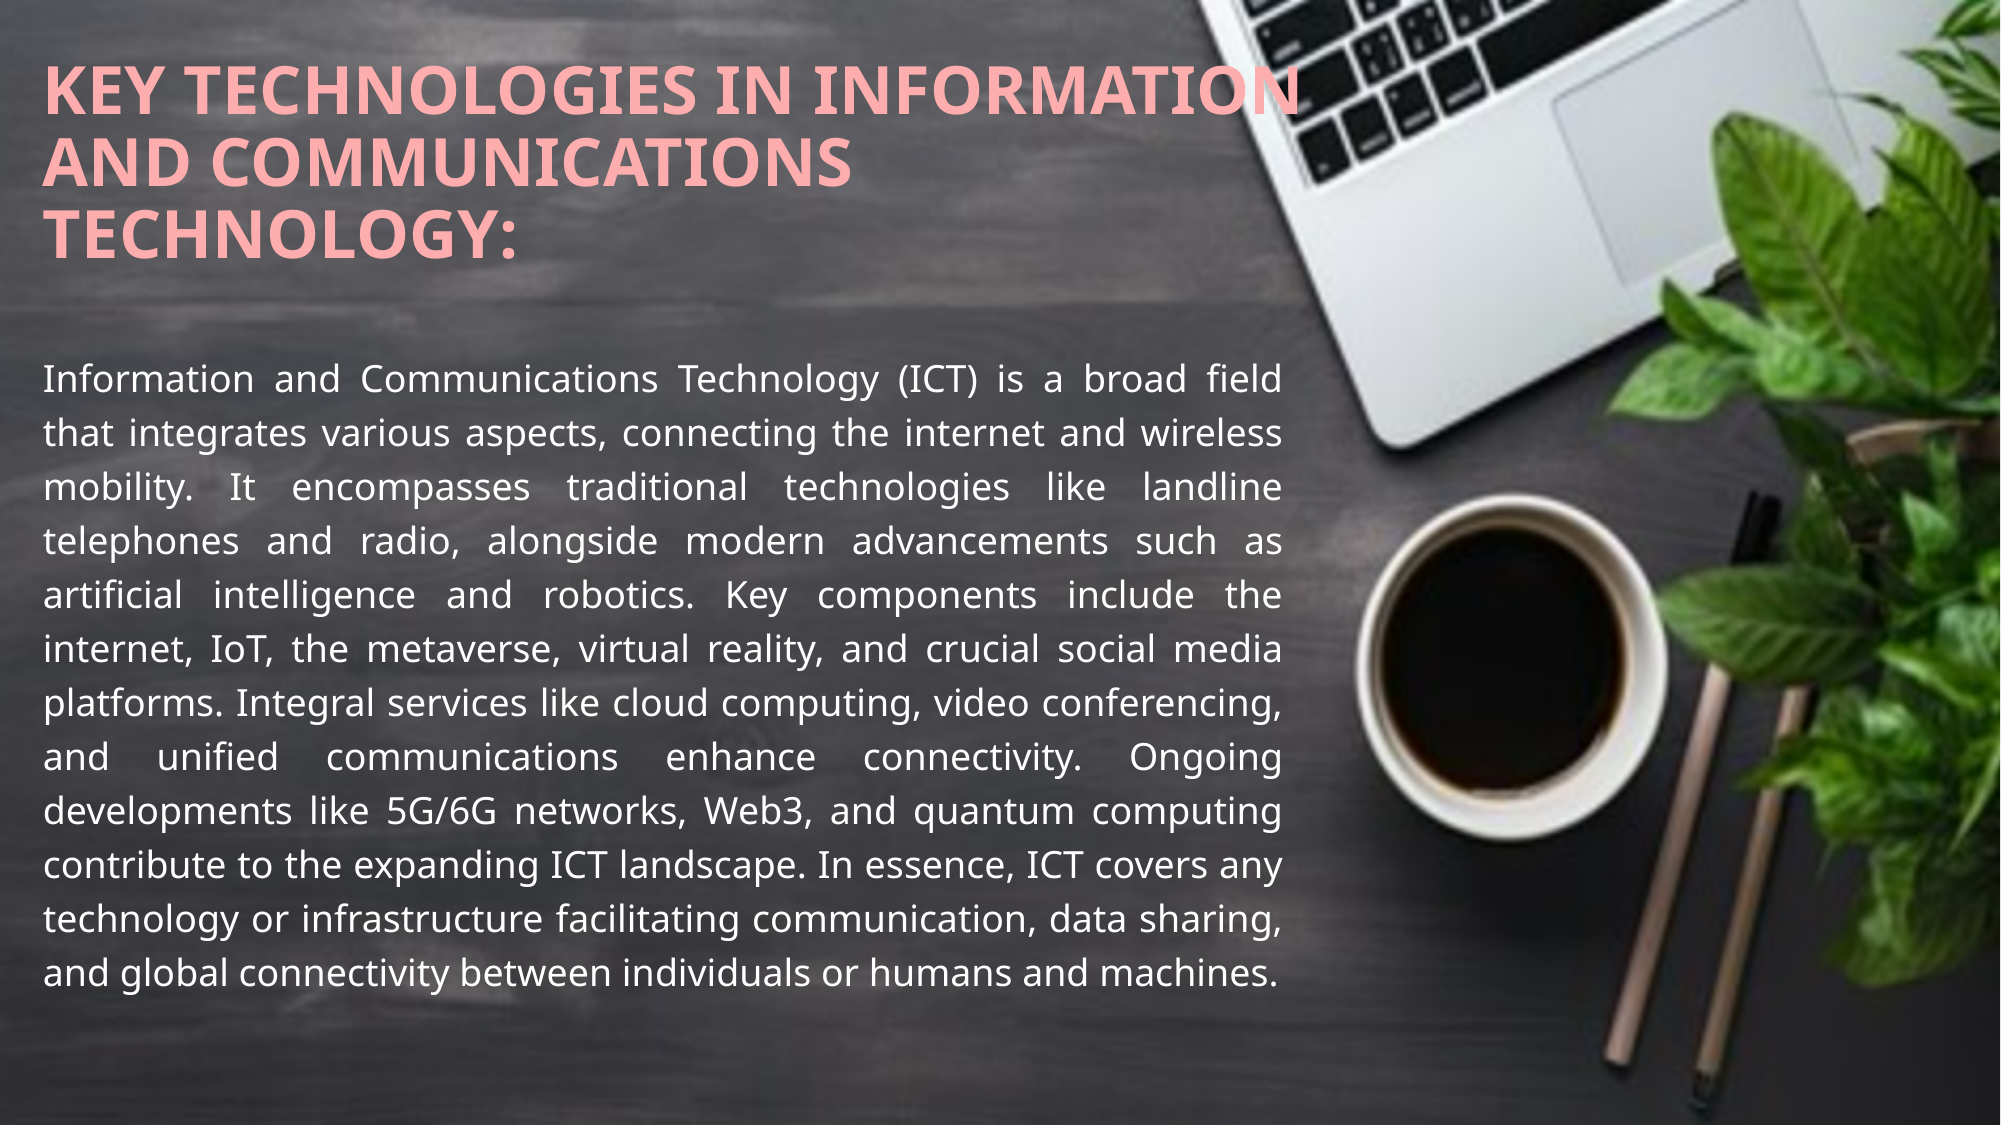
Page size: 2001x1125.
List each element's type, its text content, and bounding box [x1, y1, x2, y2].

title Key Technologies in Information and Communications Technology: [27, 59, 1340, 270]
list Information and Communications Technology (ICT) is a broad field that integrates various aspects, connecting the internet and wireless mobility. It encompasses traditional technologies like landline telephones and radio, alongside modern advancements such as artificial intelligence and robotics. Key components include the internet, IoT, the metaverse, virtual reality, and crucial social media platforms. Integral services like cloud computing, video conferencing, and unified communications enhance connectivity. Ongoing developments like 5G/6G networks, Web3, and quantum computing contribute to the expanding ICT landscape. In essence, ICT covers any technology or infrastructure facilitating communication, data sharing, and global connectivity between individuals or humans and machines. [27, 338, 1300, 1014]
picture [0, 0, 2001, 1125]
